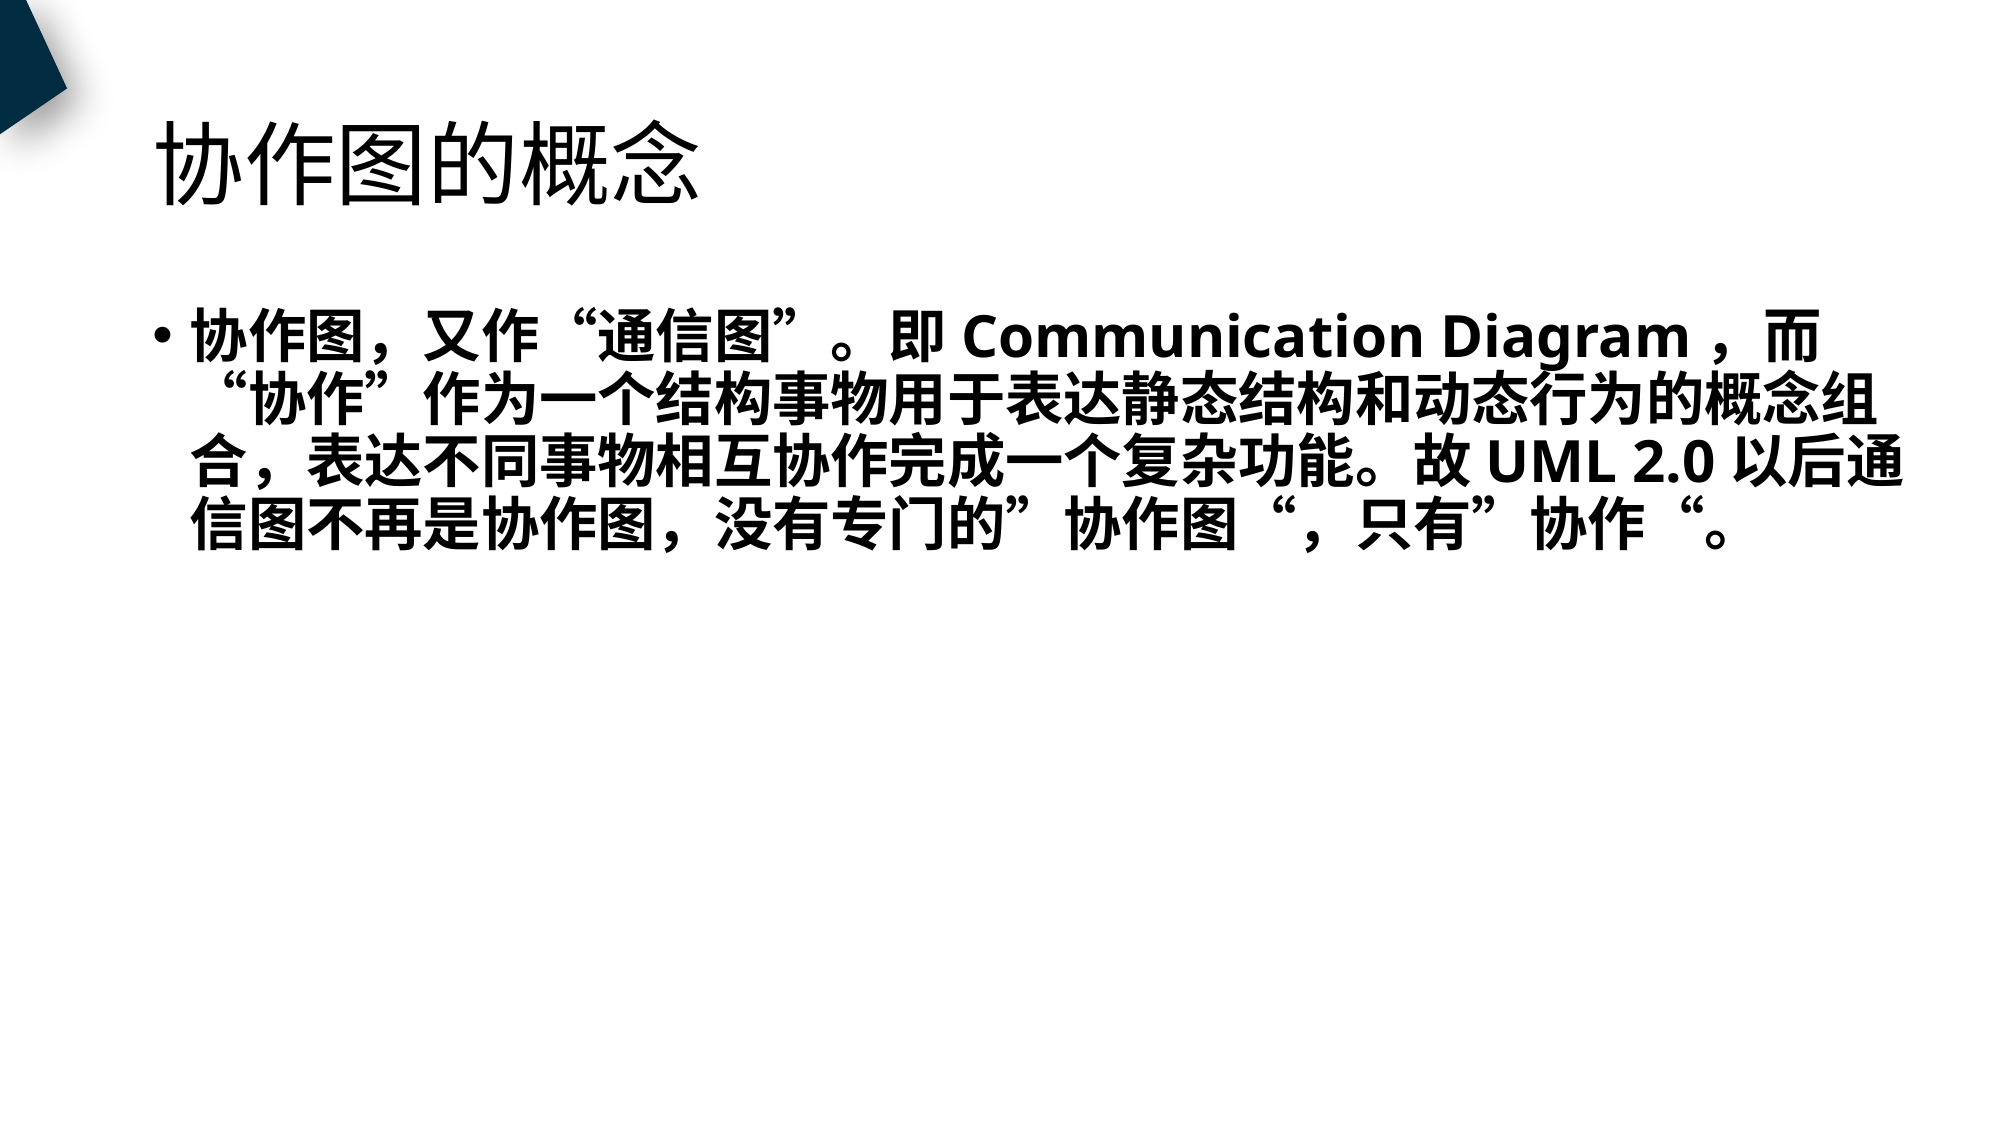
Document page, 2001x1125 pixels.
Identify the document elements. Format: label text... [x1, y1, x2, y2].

text_box [0, 0, 68, 135]
title 协作图的概念 [137, 59, 1863, 278]
list 协作图，又作“通信图”。即Communication Diagram，而“协作”作为一个结构事物用于表达静态结构和动态行为的概念组合，表达不同事物相互协作完成一个复杂功能。故UML 2.0以后通信图不再是协作图，没有专门的”协作图“，只有”协作“。 [137, 299, 1944, 1106]
